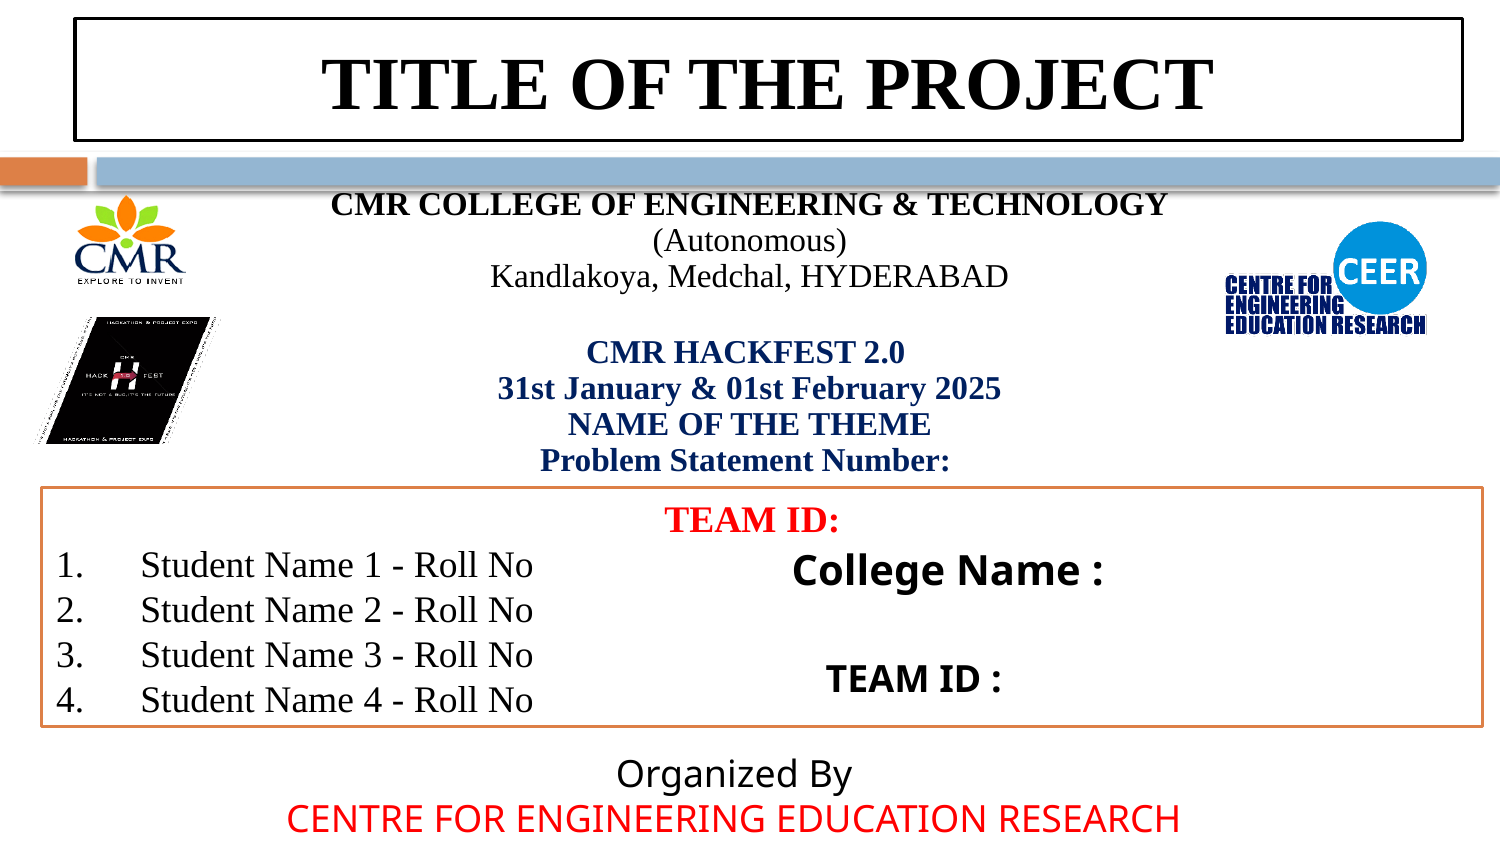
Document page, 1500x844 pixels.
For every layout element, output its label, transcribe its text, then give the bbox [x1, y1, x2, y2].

picture [1199, 186, 1451, 356]
picture [74, 194, 186, 291]
text_box College Name : [776, 536, 1119, 601]
text_box CMR COLLEGE OF ENGINEERING & TECHNOLOGY (Autonomous) Kandlakoya, Medchal, HYDERABAD CMR HACKFEST 2.0 31st January & 01st February 2025 NAME OF THE THEME Problem Statement Number: [43, 179, 1457, 486]
text_box TEAM ID: Student Name 1 - Roll No Student Name 2 - Roll No Student Name 3 - Roll No Student Name 4 - Roll No [40, 486, 1484, 728]
text_box TEAM ID : [810, 647, 1017, 708]
title TITLE OF THE PROJECT [73, 17, 1464, 142]
text_box Organized By CENTRE FOR ENGINEERING EDUCATION RESEARCH [190, 742, 1278, 844]
picture [0, 317, 292, 445]
